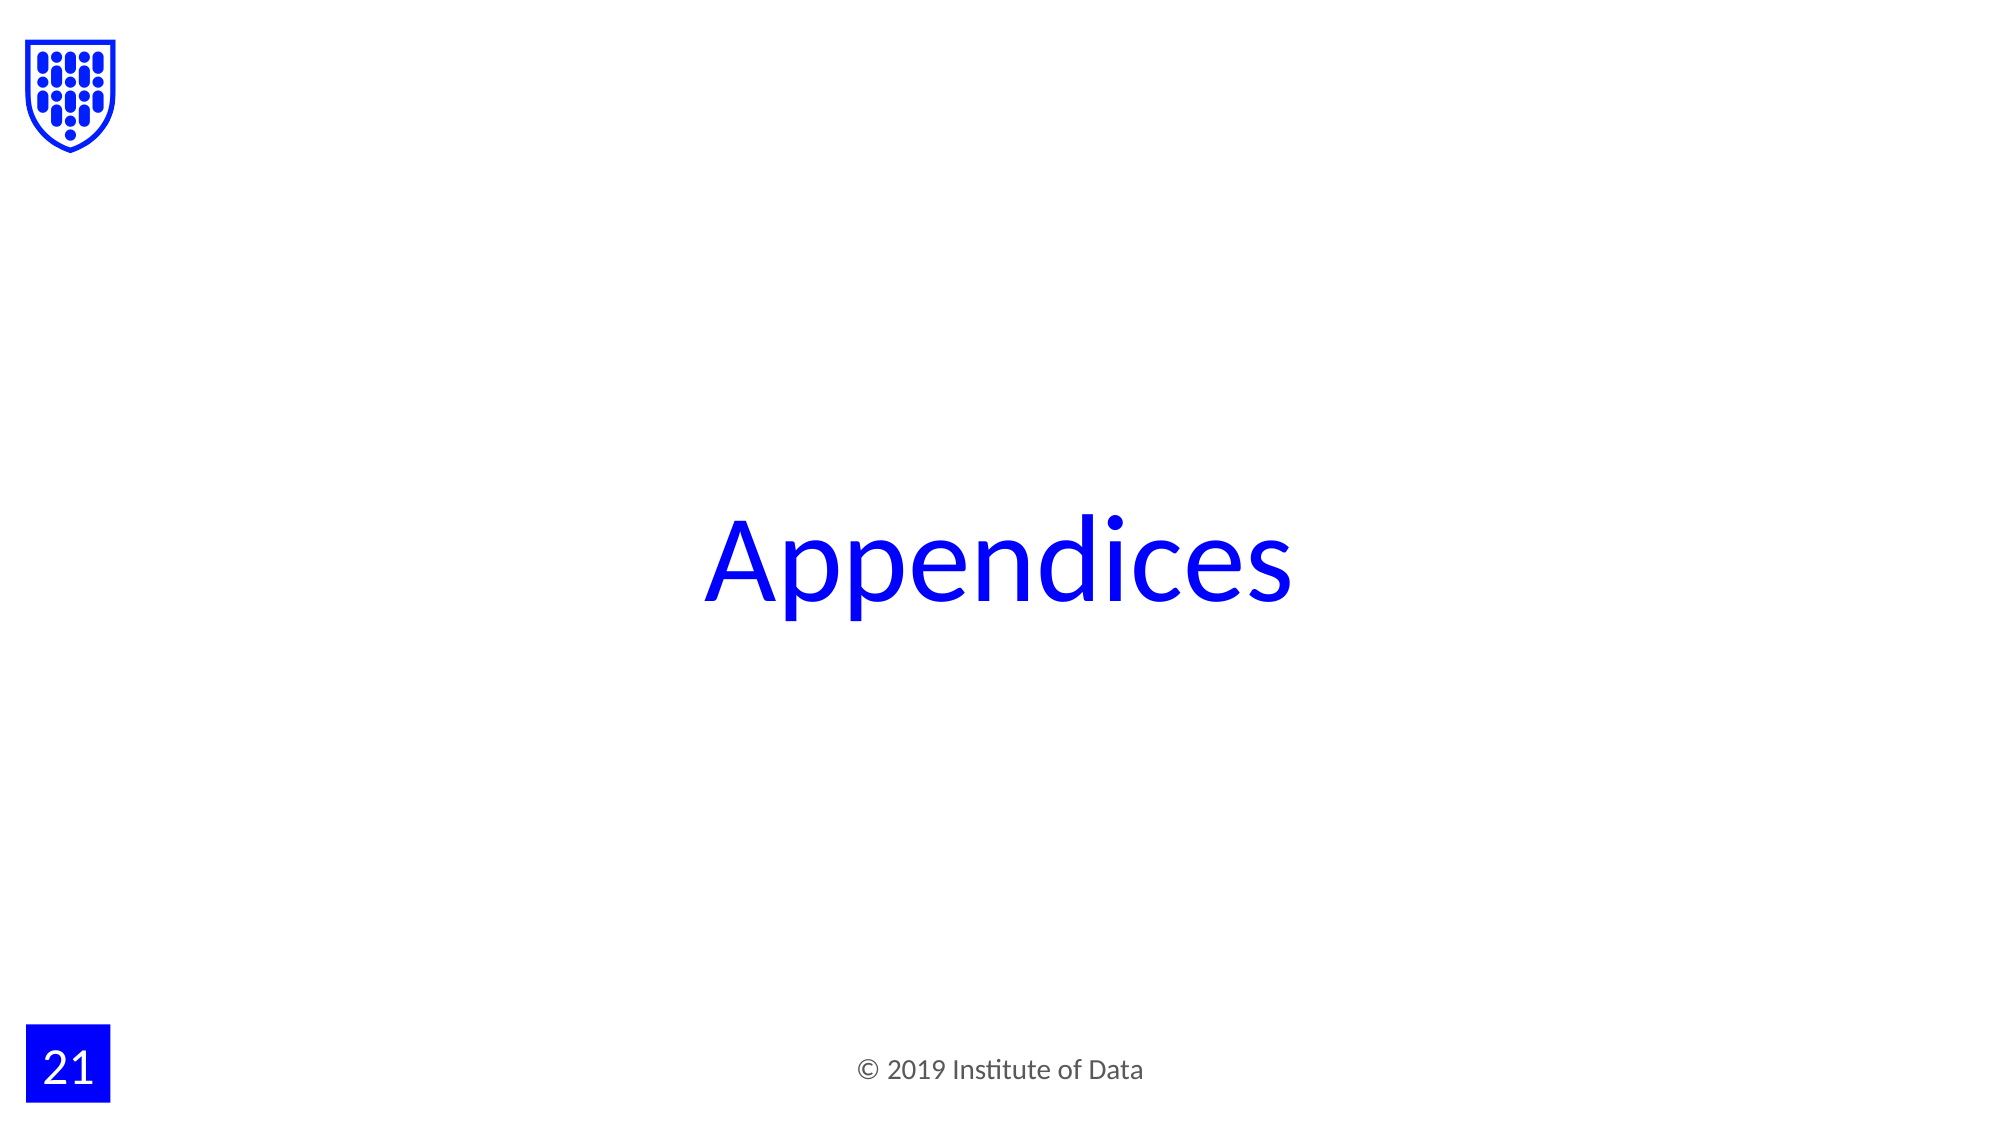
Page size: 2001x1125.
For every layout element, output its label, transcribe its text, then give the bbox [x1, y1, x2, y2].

title Appendices [249, 244, 1750, 590]
picture [0, 25, 141, 167]
subtitle [249, 590, 1750, 863]
